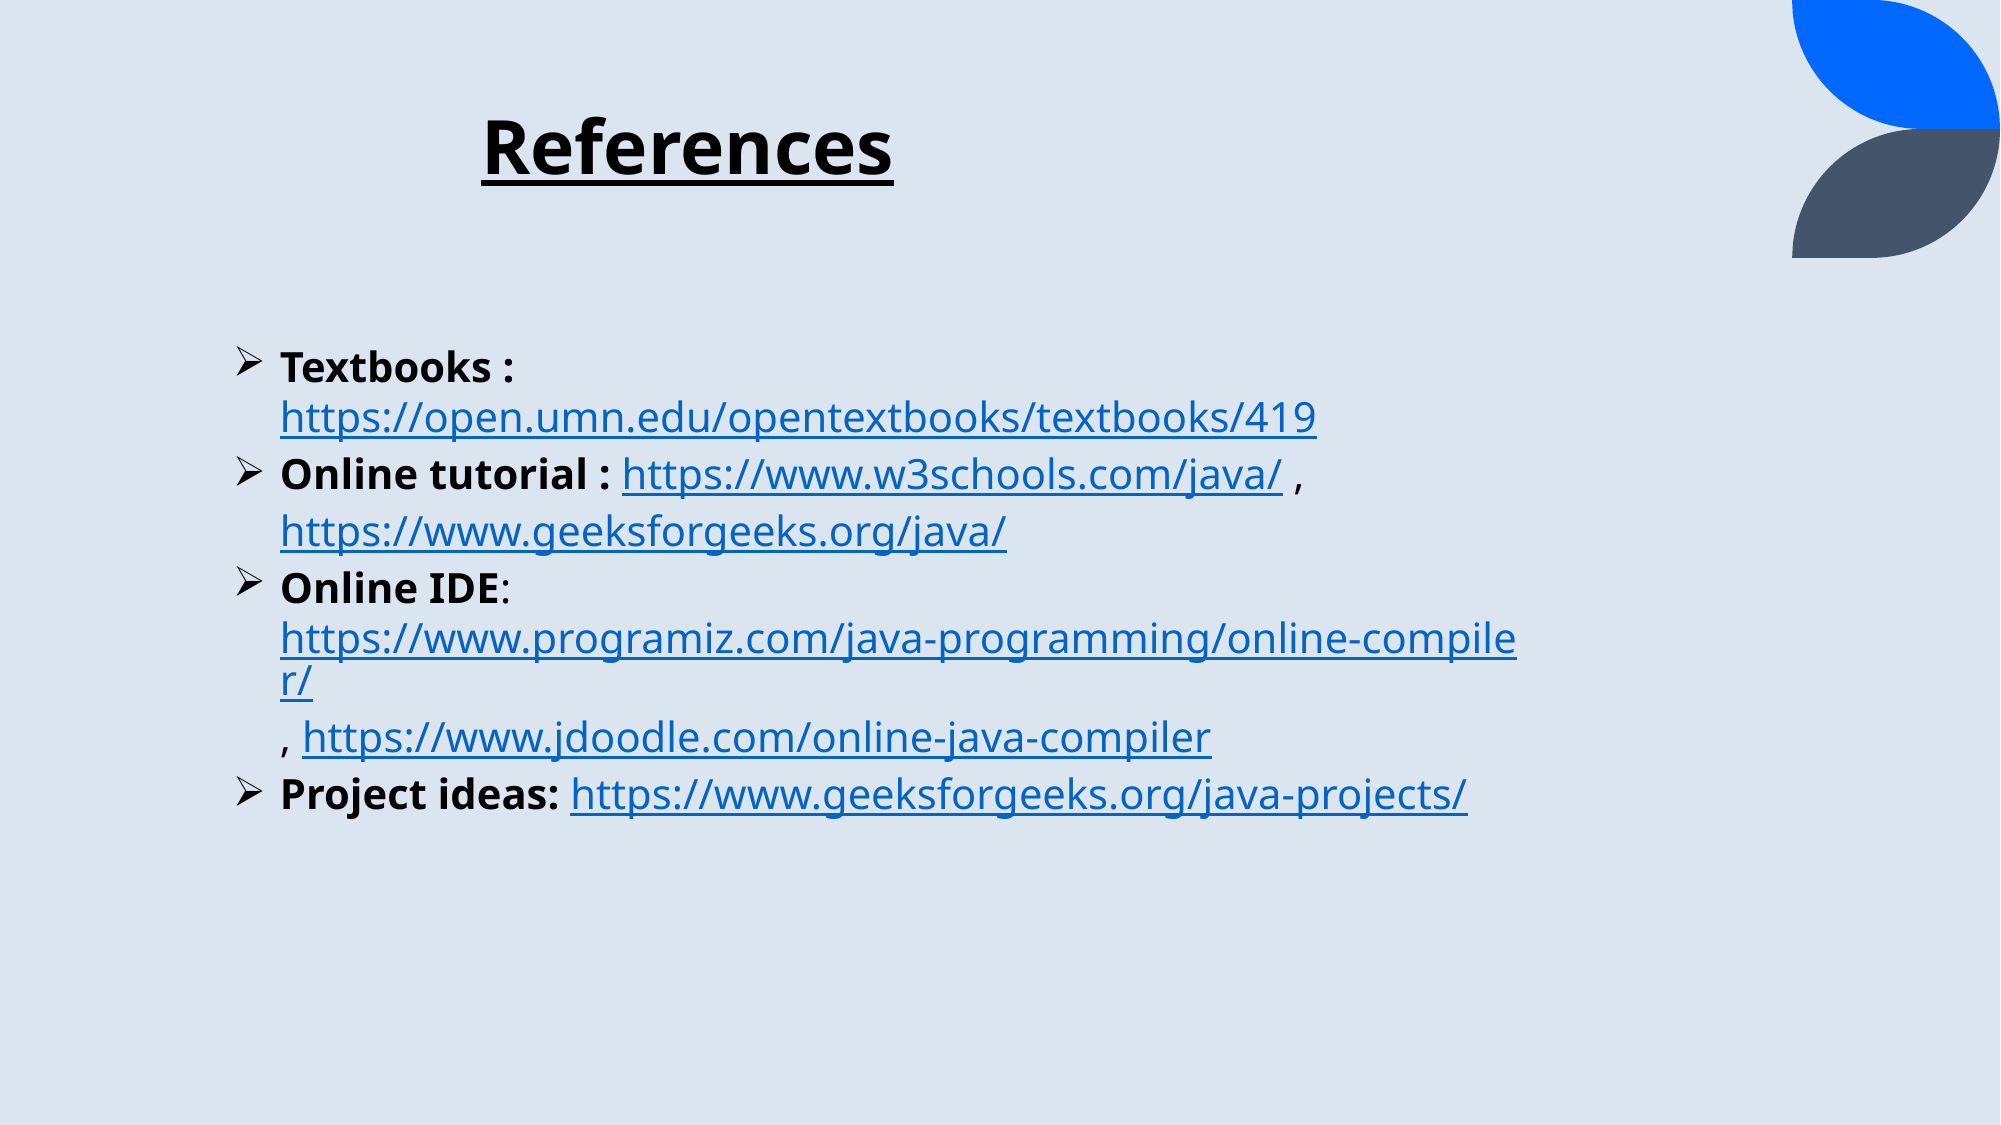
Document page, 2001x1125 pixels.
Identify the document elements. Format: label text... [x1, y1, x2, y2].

text_box References [466, 92, 1022, 197]
text_box Textbooks : https://open.umn.edu/opentextbooks/textbooks/419 Online tutorial : https://www.w3schools.com/java/ , https://www.geeksforgeeks.org/java/ Online IDE: https://www.programiz.com/java-programming/online-compiler/, https://www.jdoodle.com/online-java-compiler Project ideas: https://www.geeksforgeeks.org/java-projects/ [218, 333, 1540, 916]
